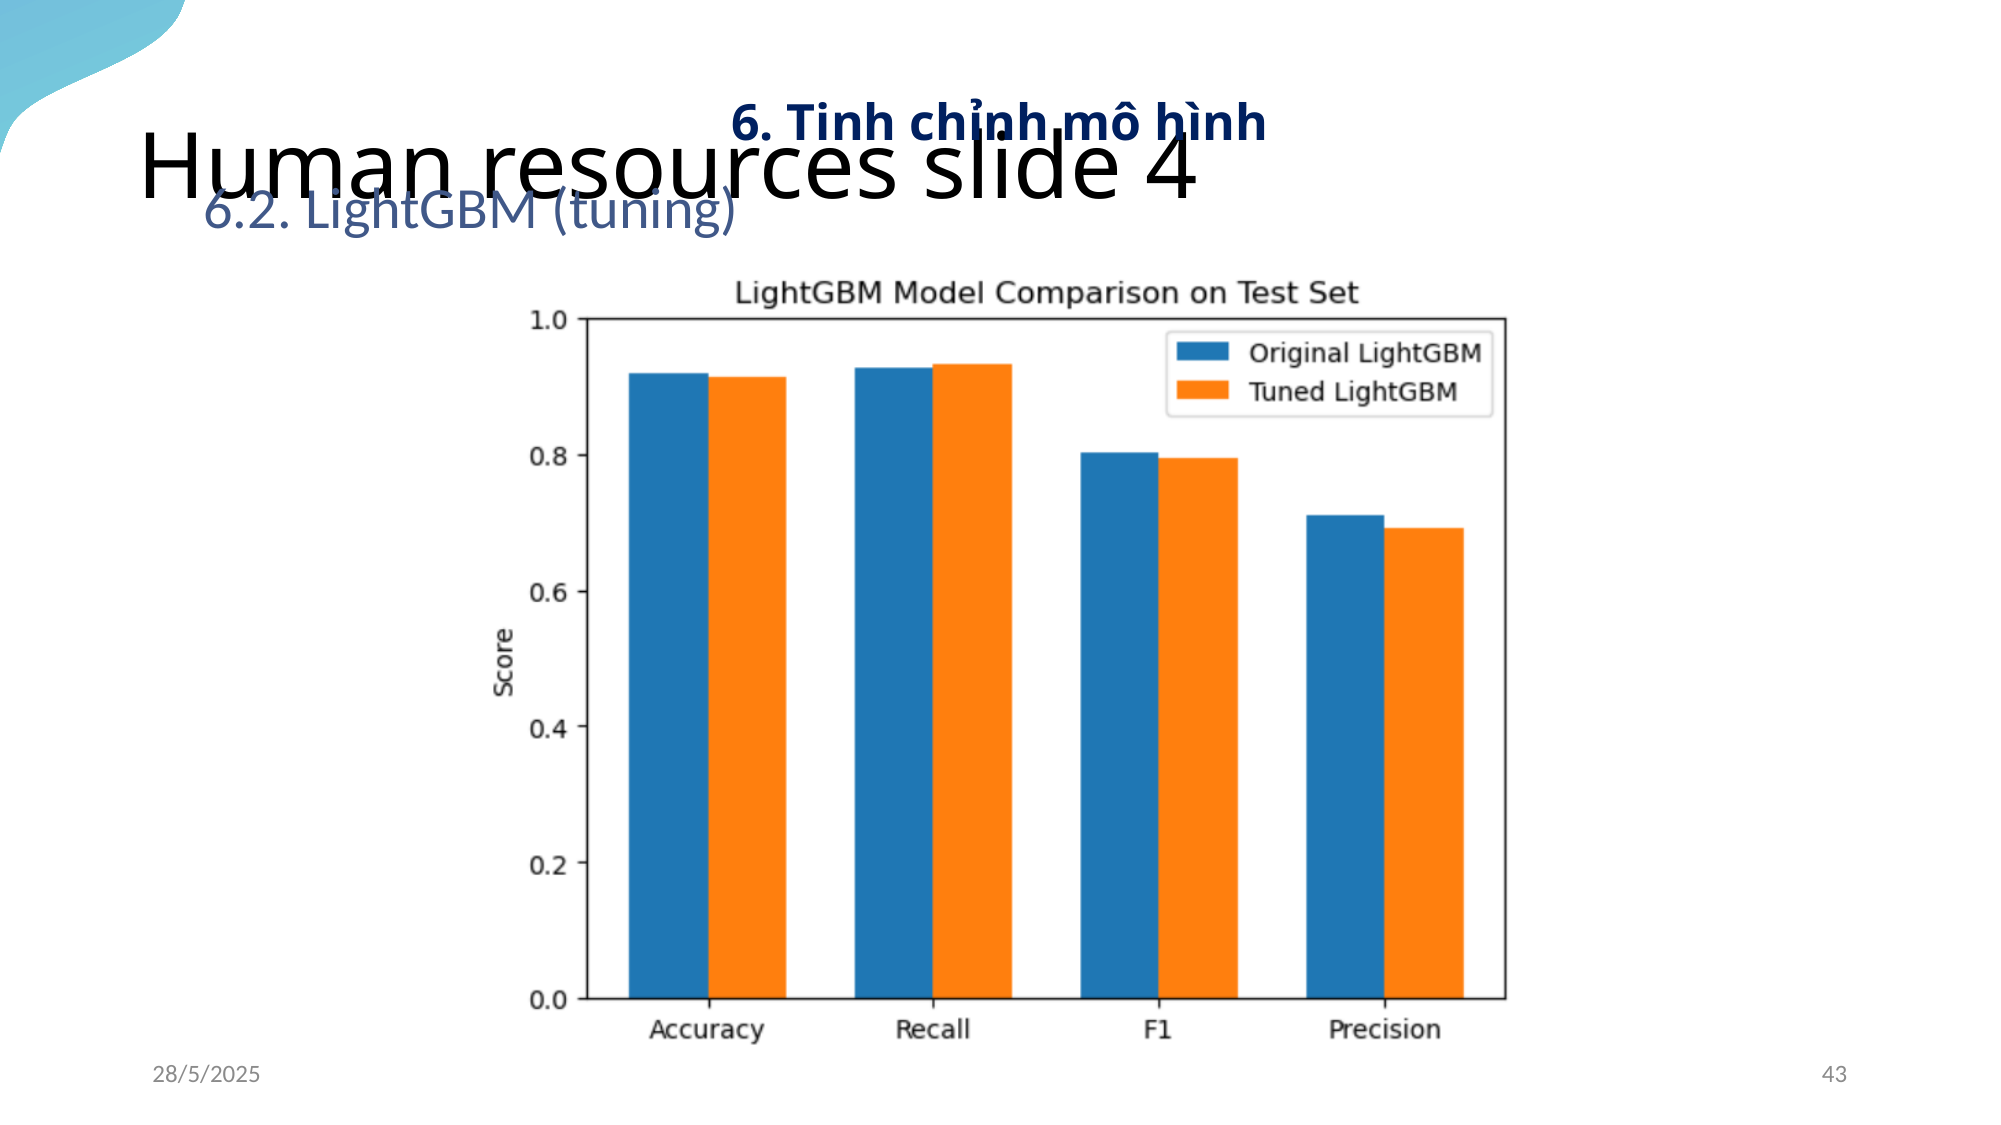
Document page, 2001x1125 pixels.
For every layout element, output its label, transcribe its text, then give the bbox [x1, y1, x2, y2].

picture [476, 264, 1517, 1057]
text_box 6. Tinh chỉnh mô hình [648, 90, 1352, 151]
title Human resources slide 4 [222, 59, 1863, 278]
slide_number 43 [1412, 1042, 1863, 1103]
text_box 6.2. LightGBM (tuning) [222, 162, 1437, 318]
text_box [0, 0, 222, 407]
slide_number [137, 1042, 588, 1103]
